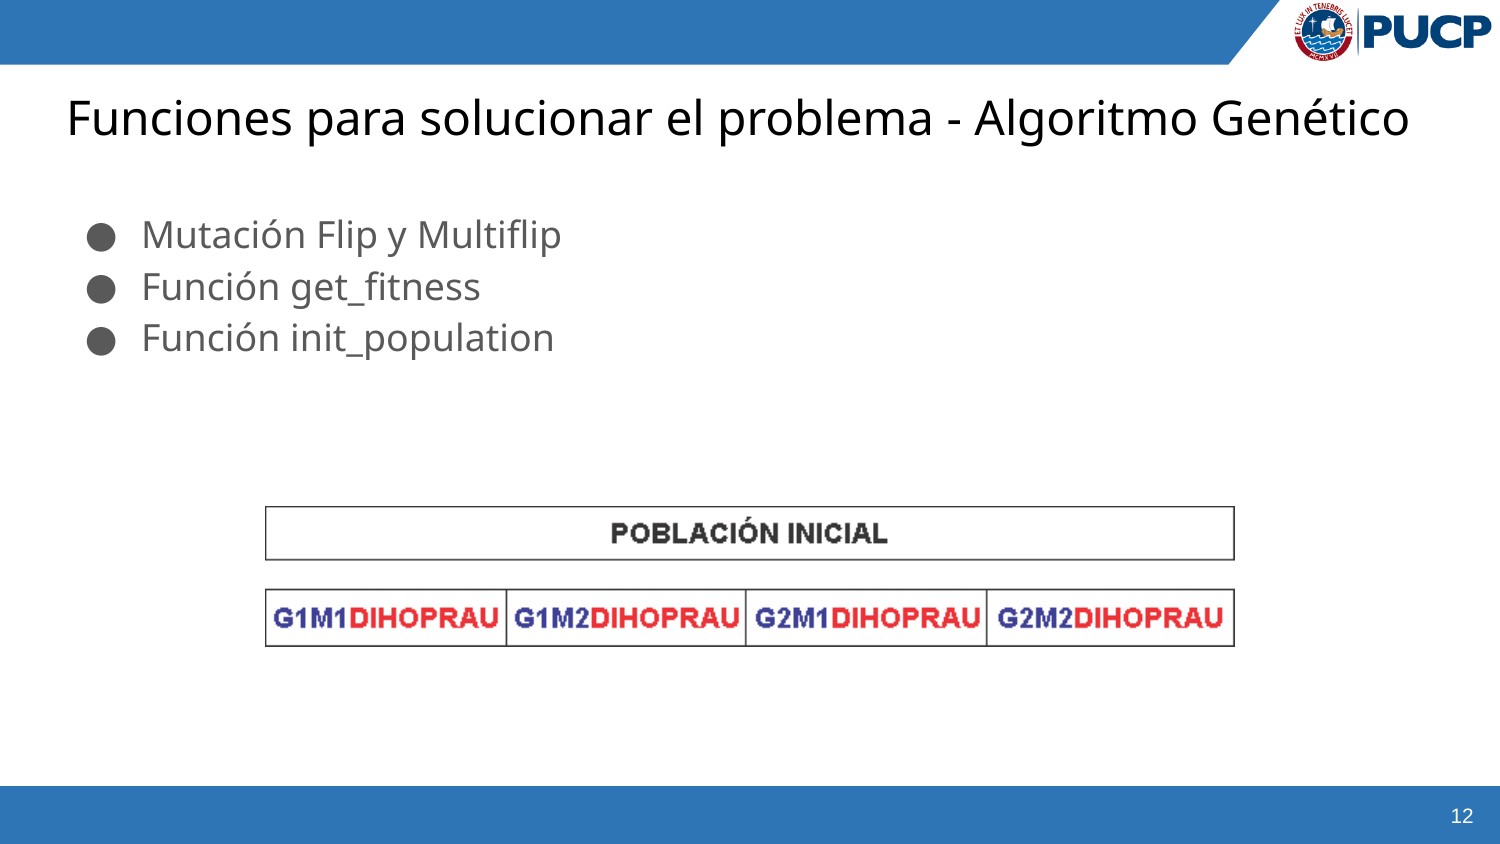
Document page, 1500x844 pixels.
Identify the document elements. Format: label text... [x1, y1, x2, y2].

slide_number ‹#› [1398, 786, 1489, 844]
picture [265, 506, 1235, 648]
picture [1285, 0, 1500, 65]
list Mutación Flip y Multiflip Función get_fitness Función init_population [51, 189, 1449, 750]
title Funciones para solucionar el problema - Algoritmo Genético [51, 72, 1449, 167]
